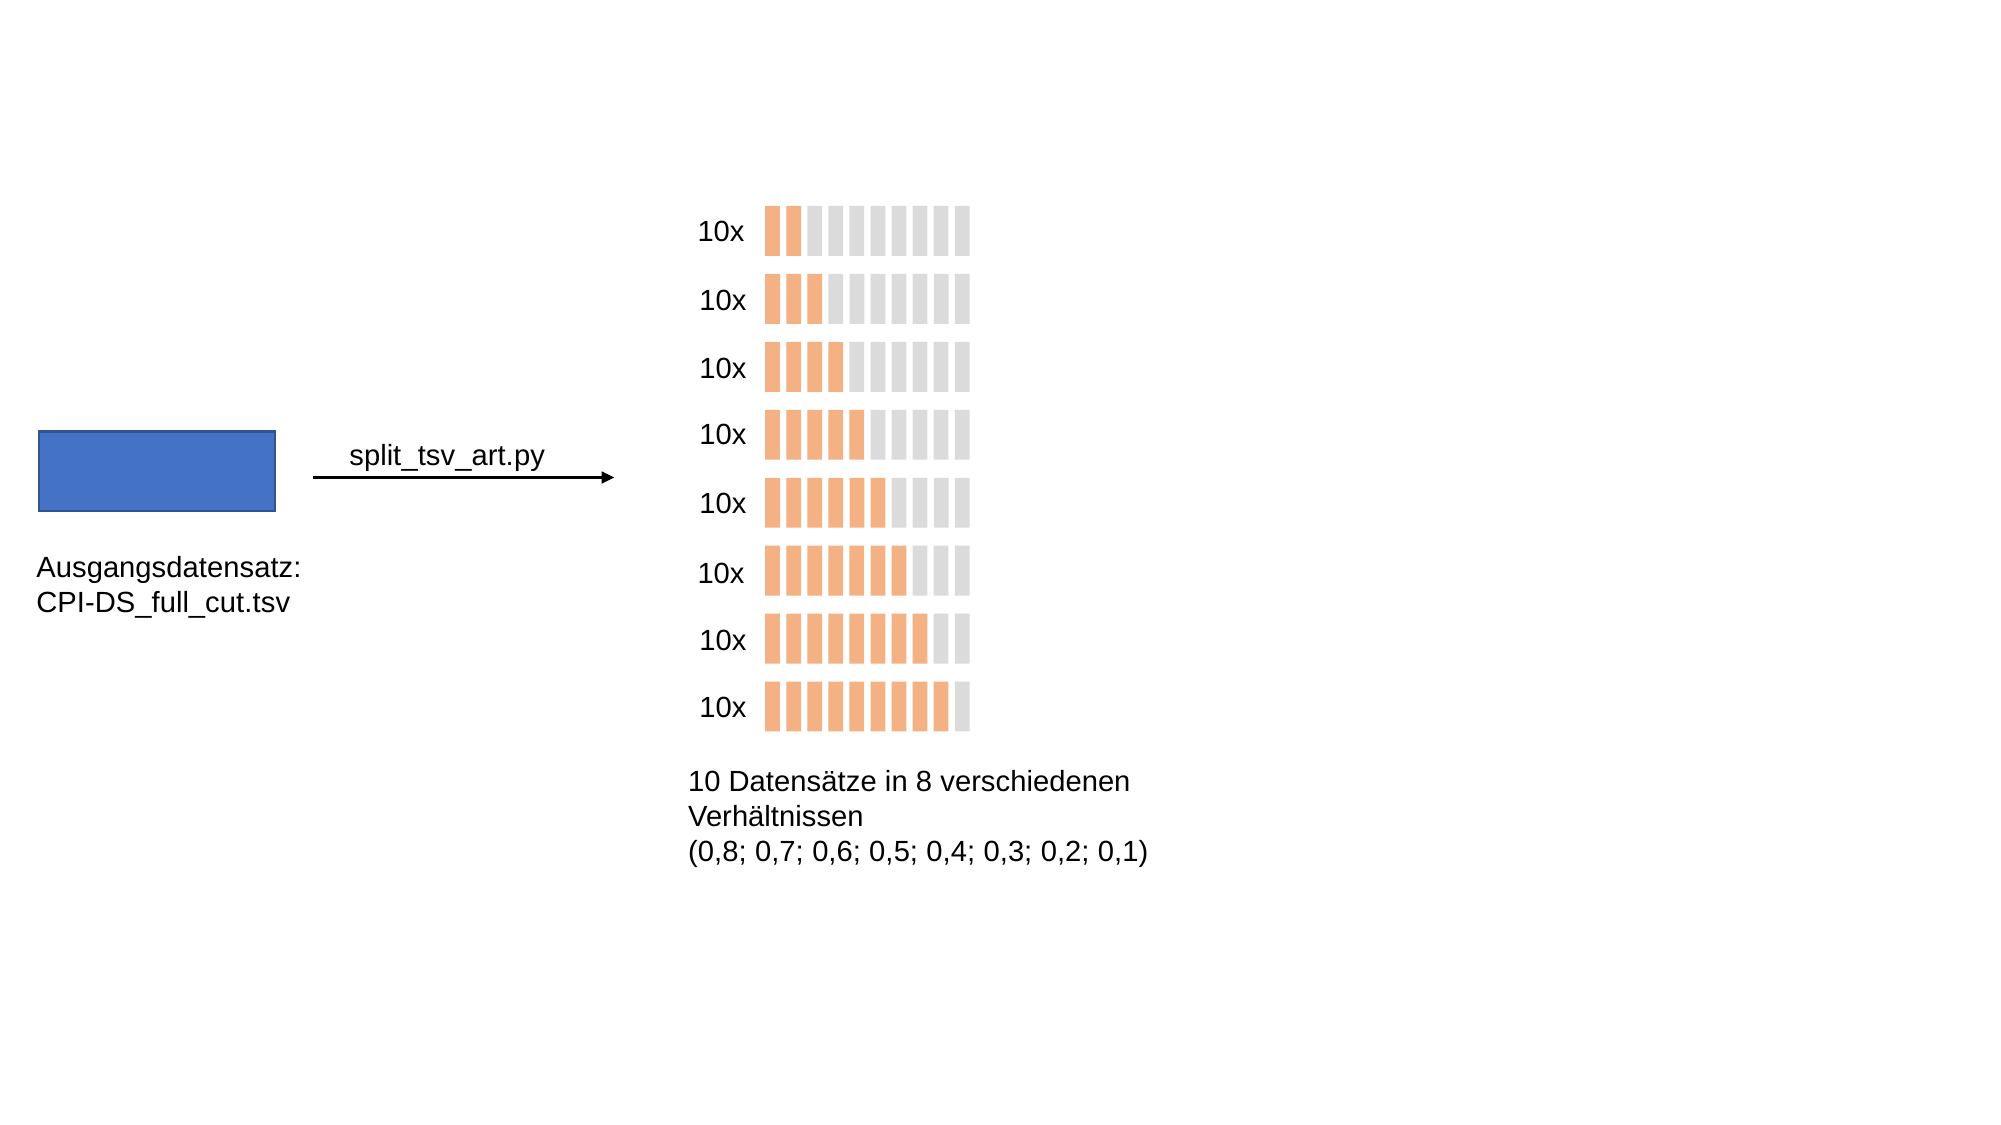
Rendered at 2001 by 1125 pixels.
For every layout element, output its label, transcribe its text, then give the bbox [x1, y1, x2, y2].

text_box [38, 430, 276, 512]
text_box split_tsv_art.py [334, 429, 565, 477]
text_box Ausgangsdatensatz: CPI-DS_full_cut.tsv [21, 540, 323, 626]
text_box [673, 205, 1167, 877]
